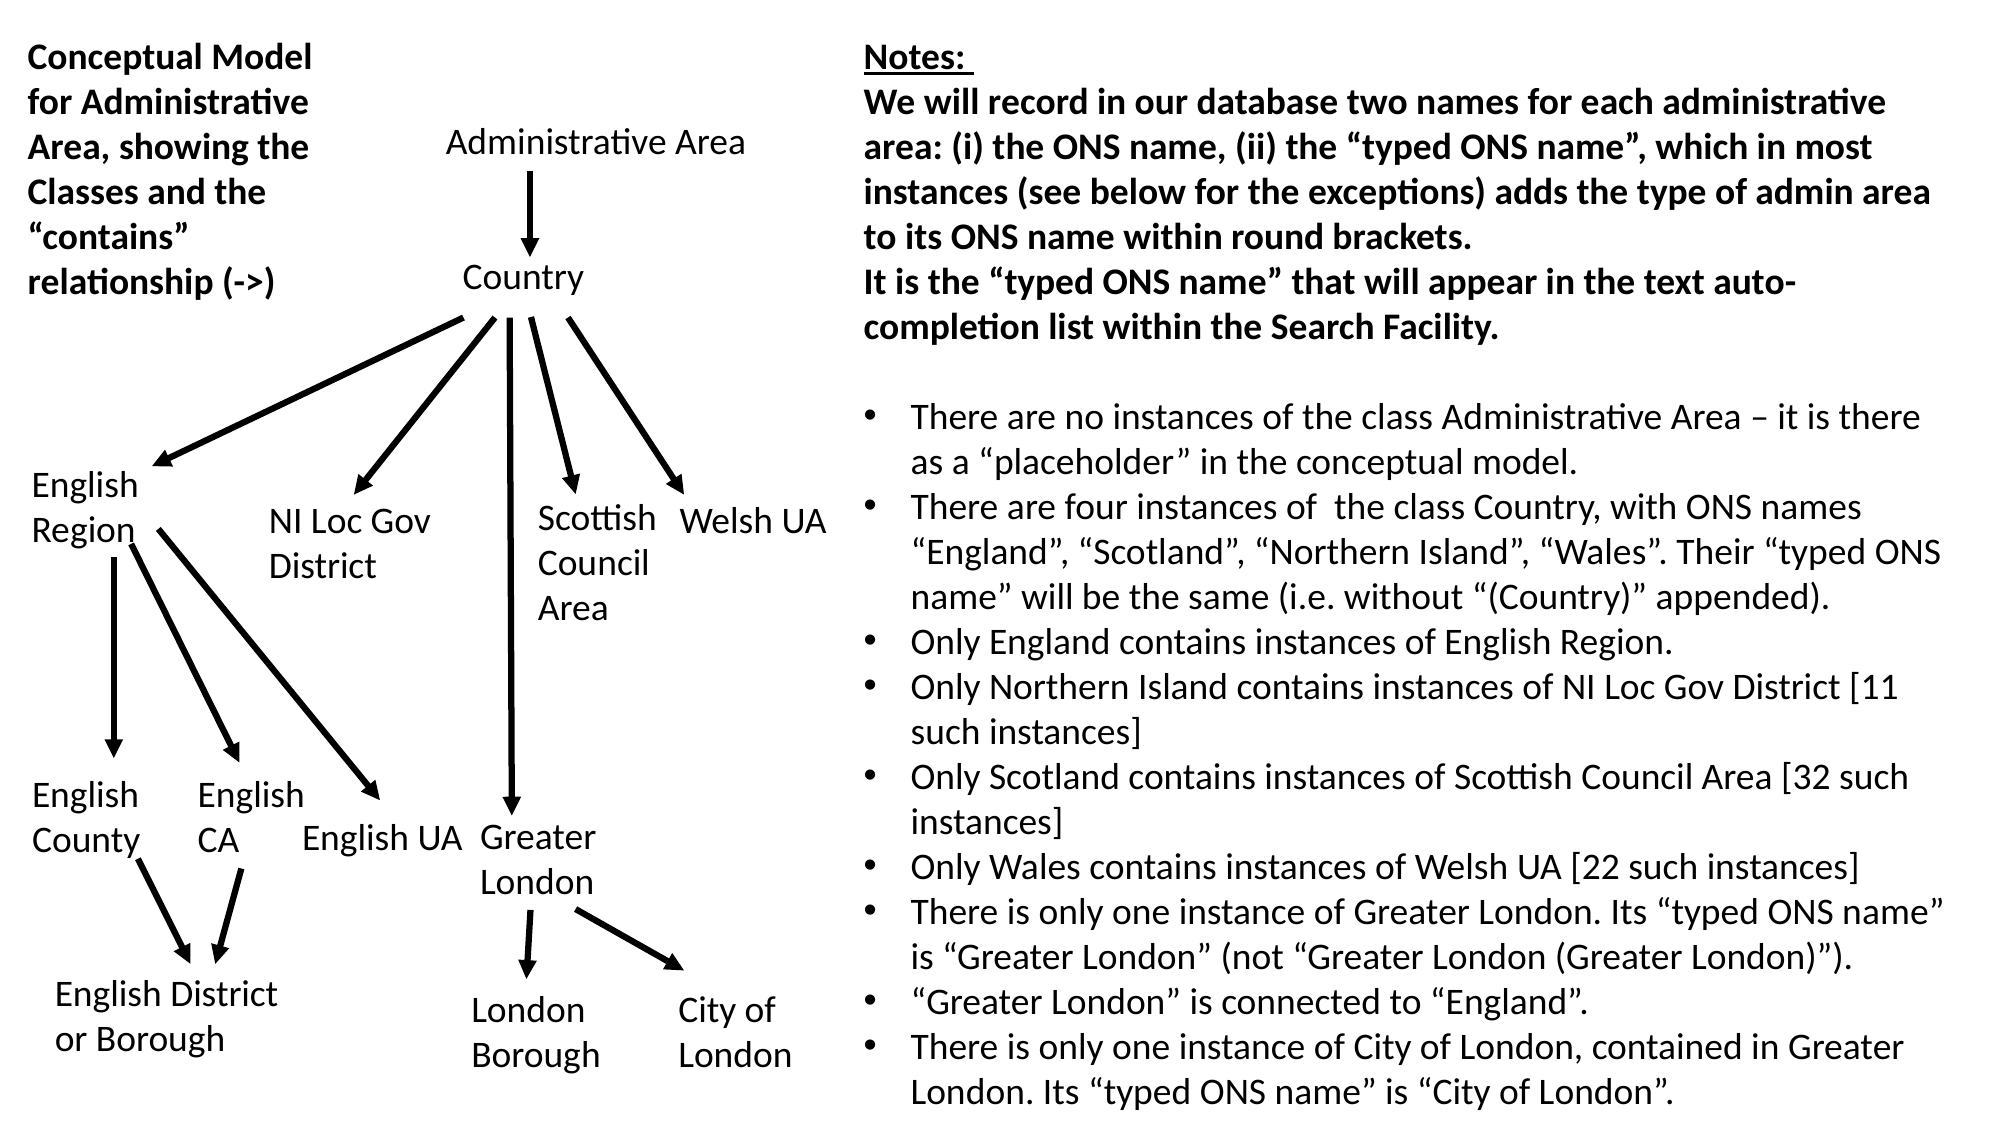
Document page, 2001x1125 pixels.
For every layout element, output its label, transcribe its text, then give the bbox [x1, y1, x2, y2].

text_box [131, 543, 158, 763]
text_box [575, 909, 684, 971]
text_box Greater London [465, 804, 657, 910]
text_box English County [17, 762, 182, 868]
text_box Administrative Area [430, 109, 781, 170]
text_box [152, 317, 353, 467]
text_box NI Loc Gov District [254, 488, 492, 594]
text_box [137, 858, 191, 964]
text_box Notes: We will record in our database two names for each administrative area: (i) the ONS name, (ii) the “typed ONS name”, which in most instances (see below for the exceptions) adds the type of admin area to its ONS name within round brackets. It is the “typed ONS name” that will appear in the text auto-completion list within the Search Facility. There are no instances of the class Administrative Area – it is there as a “placeholder” in the conceptual model. There are four instances of the class Country, with ONS names “England”, “Scotland”, “Northern Island”, “Wales”. Their “typed ONS name” will be the same (i.e. without “(Country)” appended). Only England contains instances of English Region. Only Northern Island contains instances of NI Loc Gov District [11 such instances] Only Scotland contains instances of Scottish Council Area [32 such instances] Only Wales contains instances of Welsh UA [22 such instances] There is only one instance of Greater London. Its “typed ONS name” is “Greater London” (not “Greater London (Greater London)”). “Greater London” is connected to “England”. There is only one instance of City of London, contained in Greater London. Its “typed ONS name” is “City of London”. [848, 24, 1963, 1125]
text_box English CA [182, 801, 344, 868]
text_box Welsh UA [664, 488, 900, 549]
text_box Conceptual Model for Administrative Area, showing the Classes and the “contains” relationship (->) [12, 24, 380, 310]
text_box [158, 528, 380, 801]
text_box London Borough [456, 977, 626, 1083]
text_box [567, 317, 684, 495]
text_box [526, 909, 531, 979]
text_box English Region [16, 452, 211, 558]
text_box English District or Borough [39, 961, 327, 1067]
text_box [353, 317, 495, 495]
text_box English UA [287, 805, 465, 865]
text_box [215, 868, 242, 964]
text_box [530, 316, 576, 494]
text_box Country [447, 244, 798, 305]
text_box City of London [663, 977, 826, 1083]
text_box Scottish Council Area [523, 485, 718, 636]
